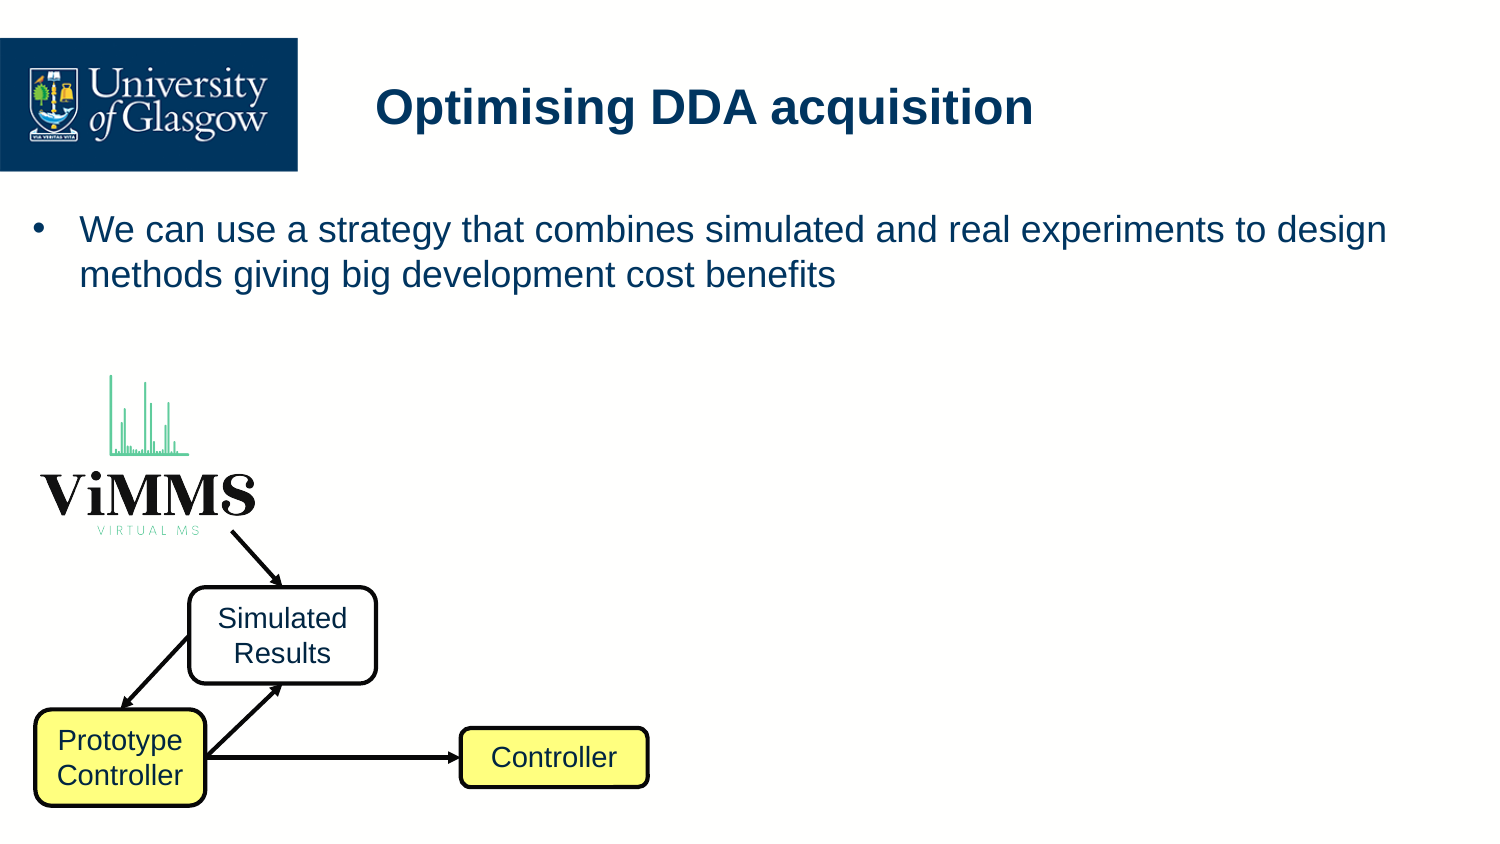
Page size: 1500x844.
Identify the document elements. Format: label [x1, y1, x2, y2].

picture [32, 365, 265, 544]
picture [0, 0, 1500, 178]
text_box [35, 530, 648, 806]
text_box [17, 197, 1447, 303]
